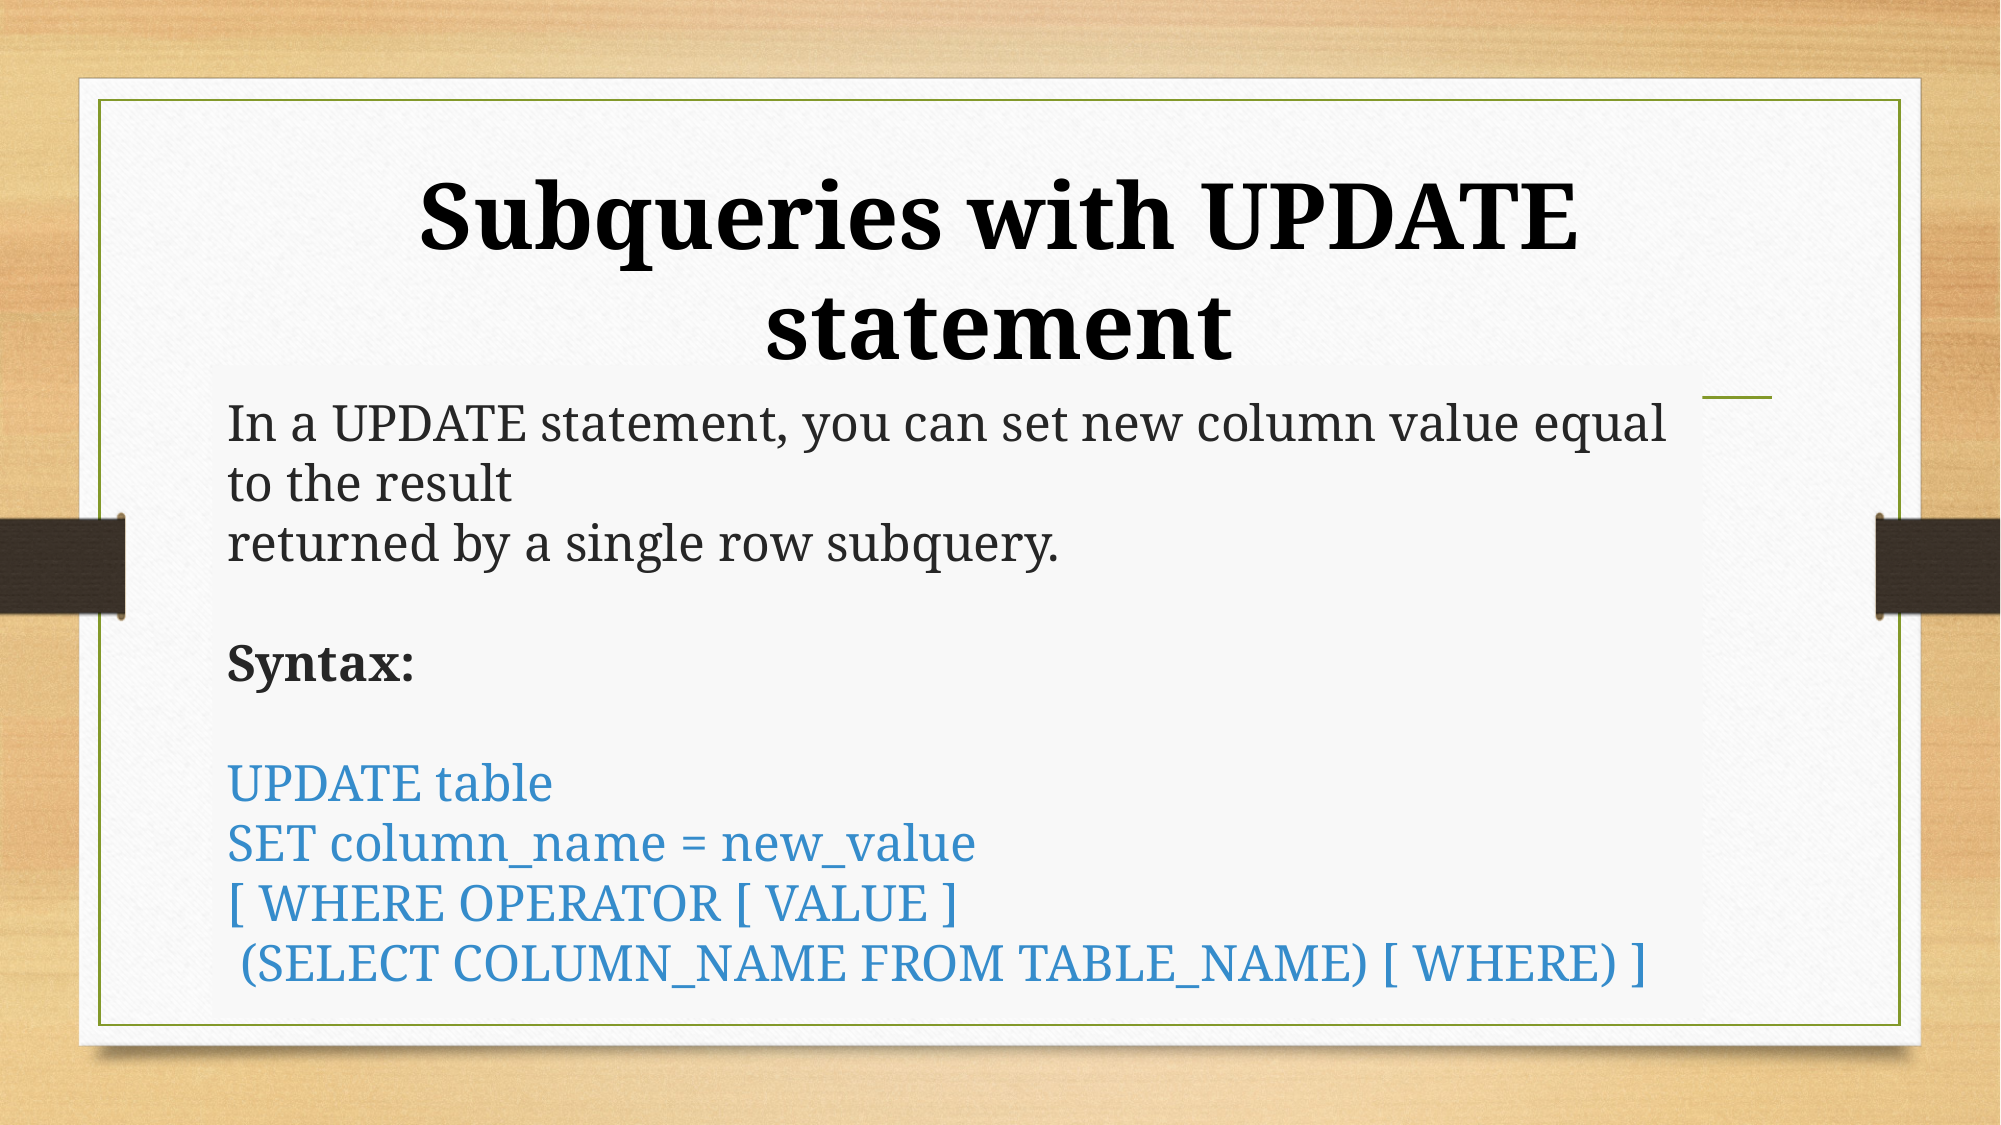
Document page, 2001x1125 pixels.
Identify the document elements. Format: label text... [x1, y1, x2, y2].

title Subqueries with UPDATE statement [212, 161, 1788, 375]
list In a UPDATE statement, you can set new column value equal to the result returned by a single row subquery. Syntax: UPDATE table SET column_name = new_value [ WHERE OPERATOR [ VALUE ] (SELECT COLUMN_NAME FROM TABLE_NAME) [ WHERE) ] [212, 365, 1703, 1018]
picture [0, 0, 2001, 1125]
